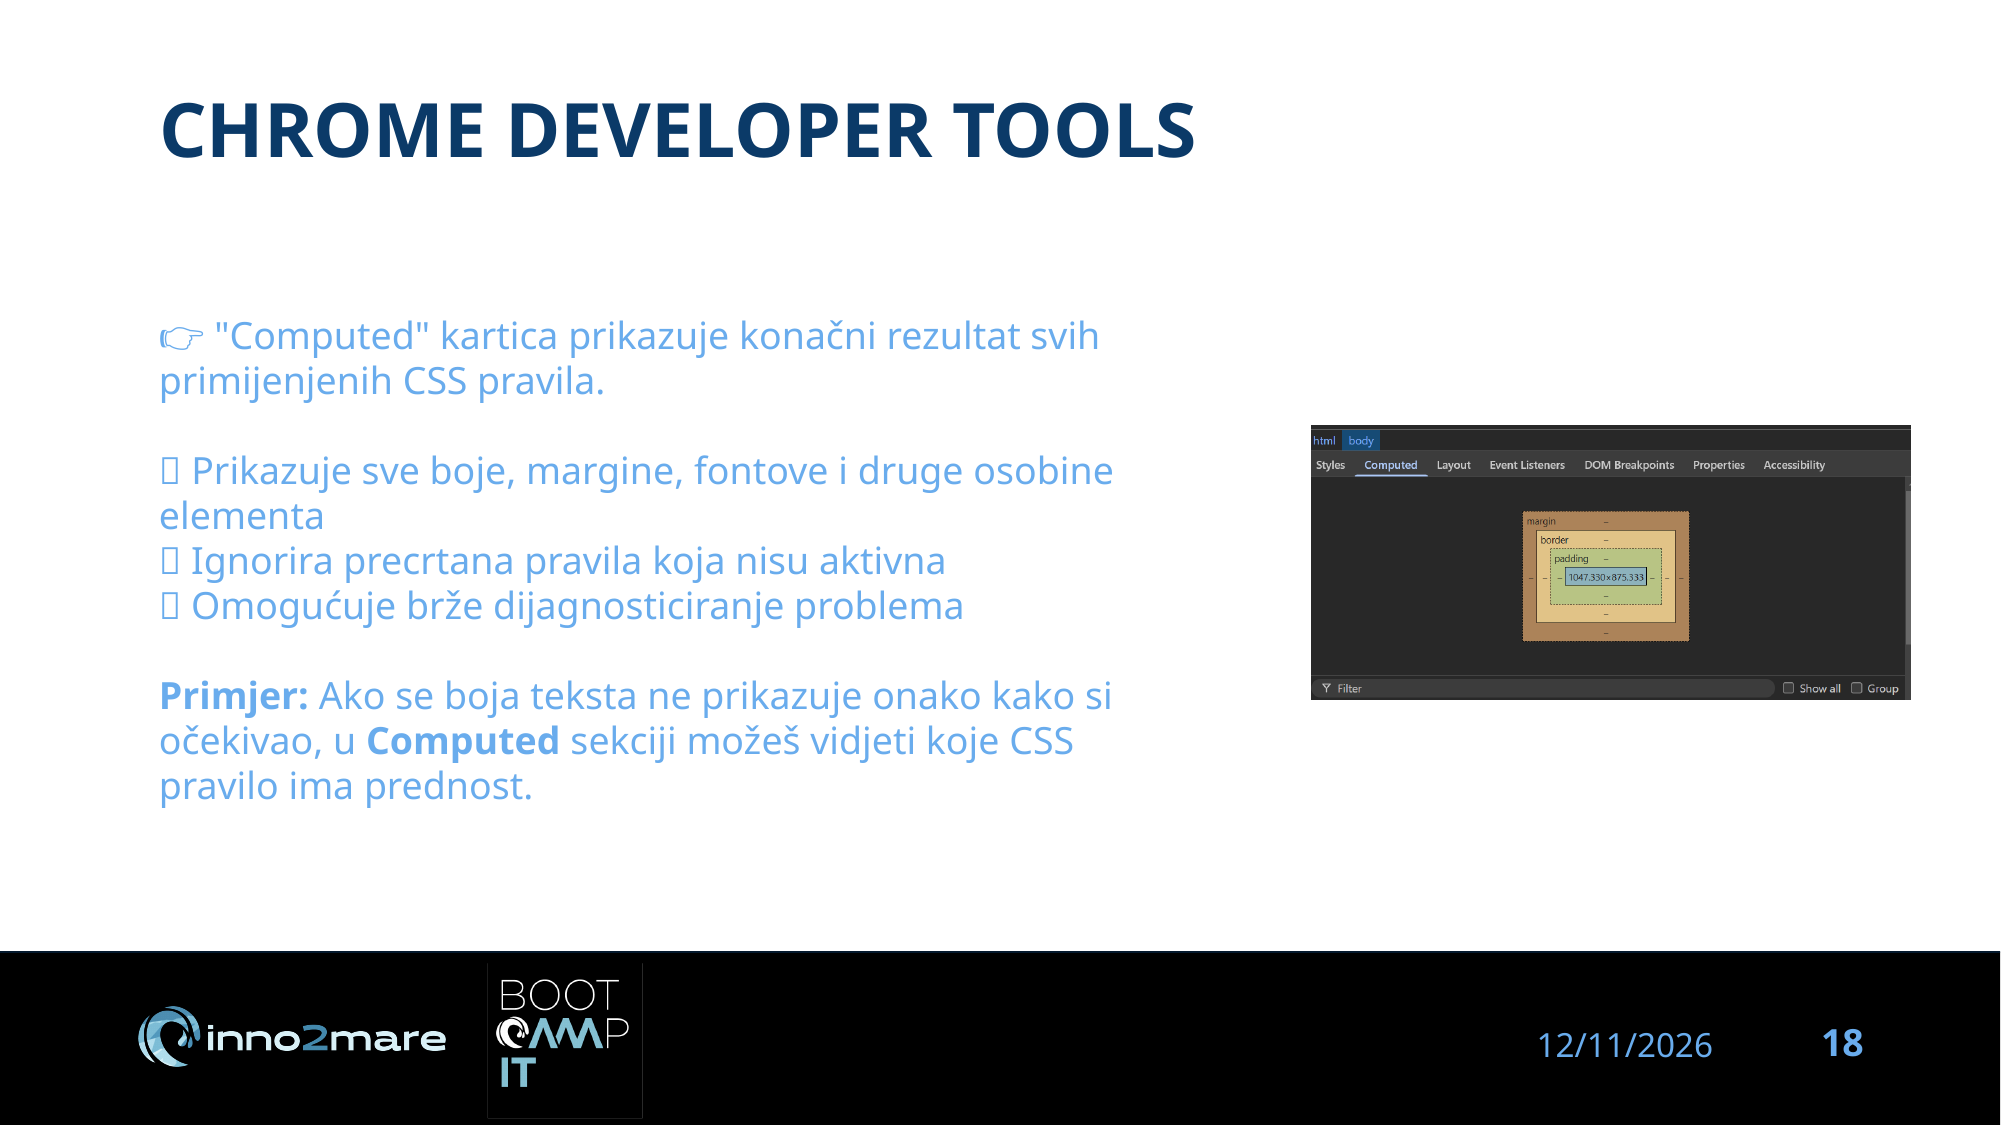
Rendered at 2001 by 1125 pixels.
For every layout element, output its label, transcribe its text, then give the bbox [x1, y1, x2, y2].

picture [1311, 425, 1911, 700]
text_box Chrome Developer Tools [144, 62, 1870, 203]
text_box 👉 "Computed" kartica prikazuje konačni rezultat svih primijenjenih CSS pravila. ✅ Prikazuje sve boje, margine, fontove i druge osobine elementa ✅ Ignorira precrtana pravila koja nisu aktivna ✅ Omogućuje brže dijagnosticiranje problema Primjer: Ako se boja teksta ne prikazuje onako kako si očekivao, u Computed sekciji možeš vidjeti koje CSS pravilo ima prednost. [144, 304, 1152, 815]
picture [138, 957, 690, 1124]
